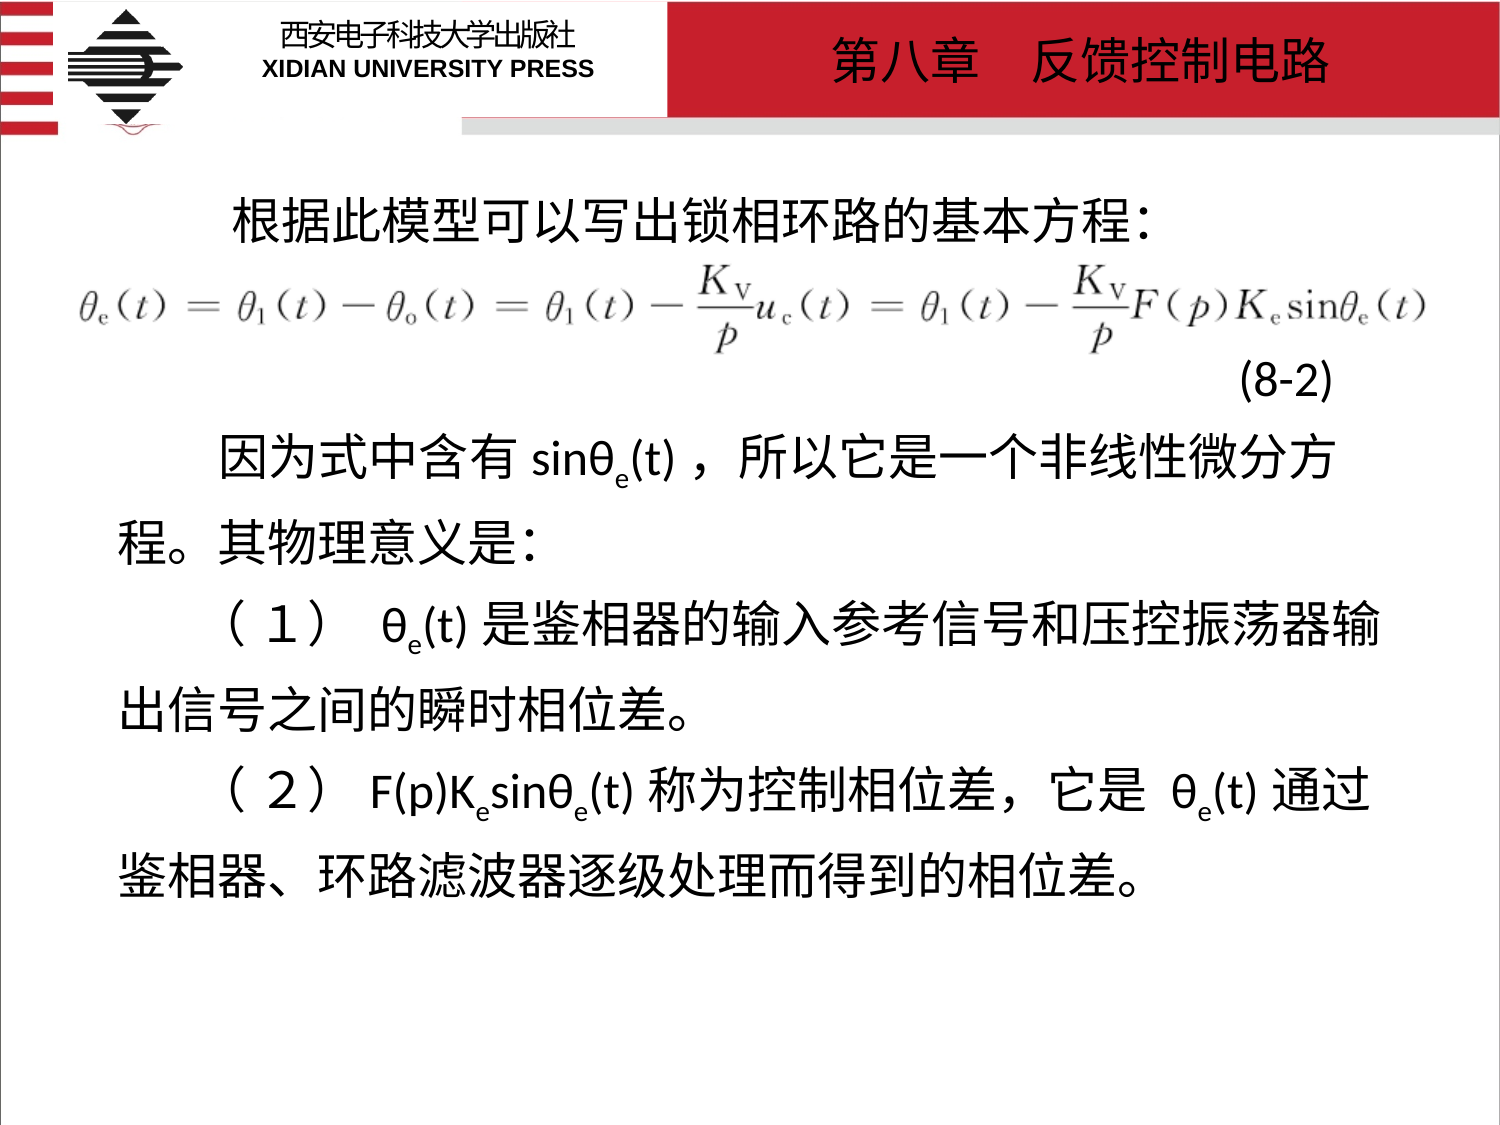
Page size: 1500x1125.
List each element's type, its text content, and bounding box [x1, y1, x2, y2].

text_box (8-2) [1223, 363, 1350, 414]
picture [0, 1, 1500, 1125]
